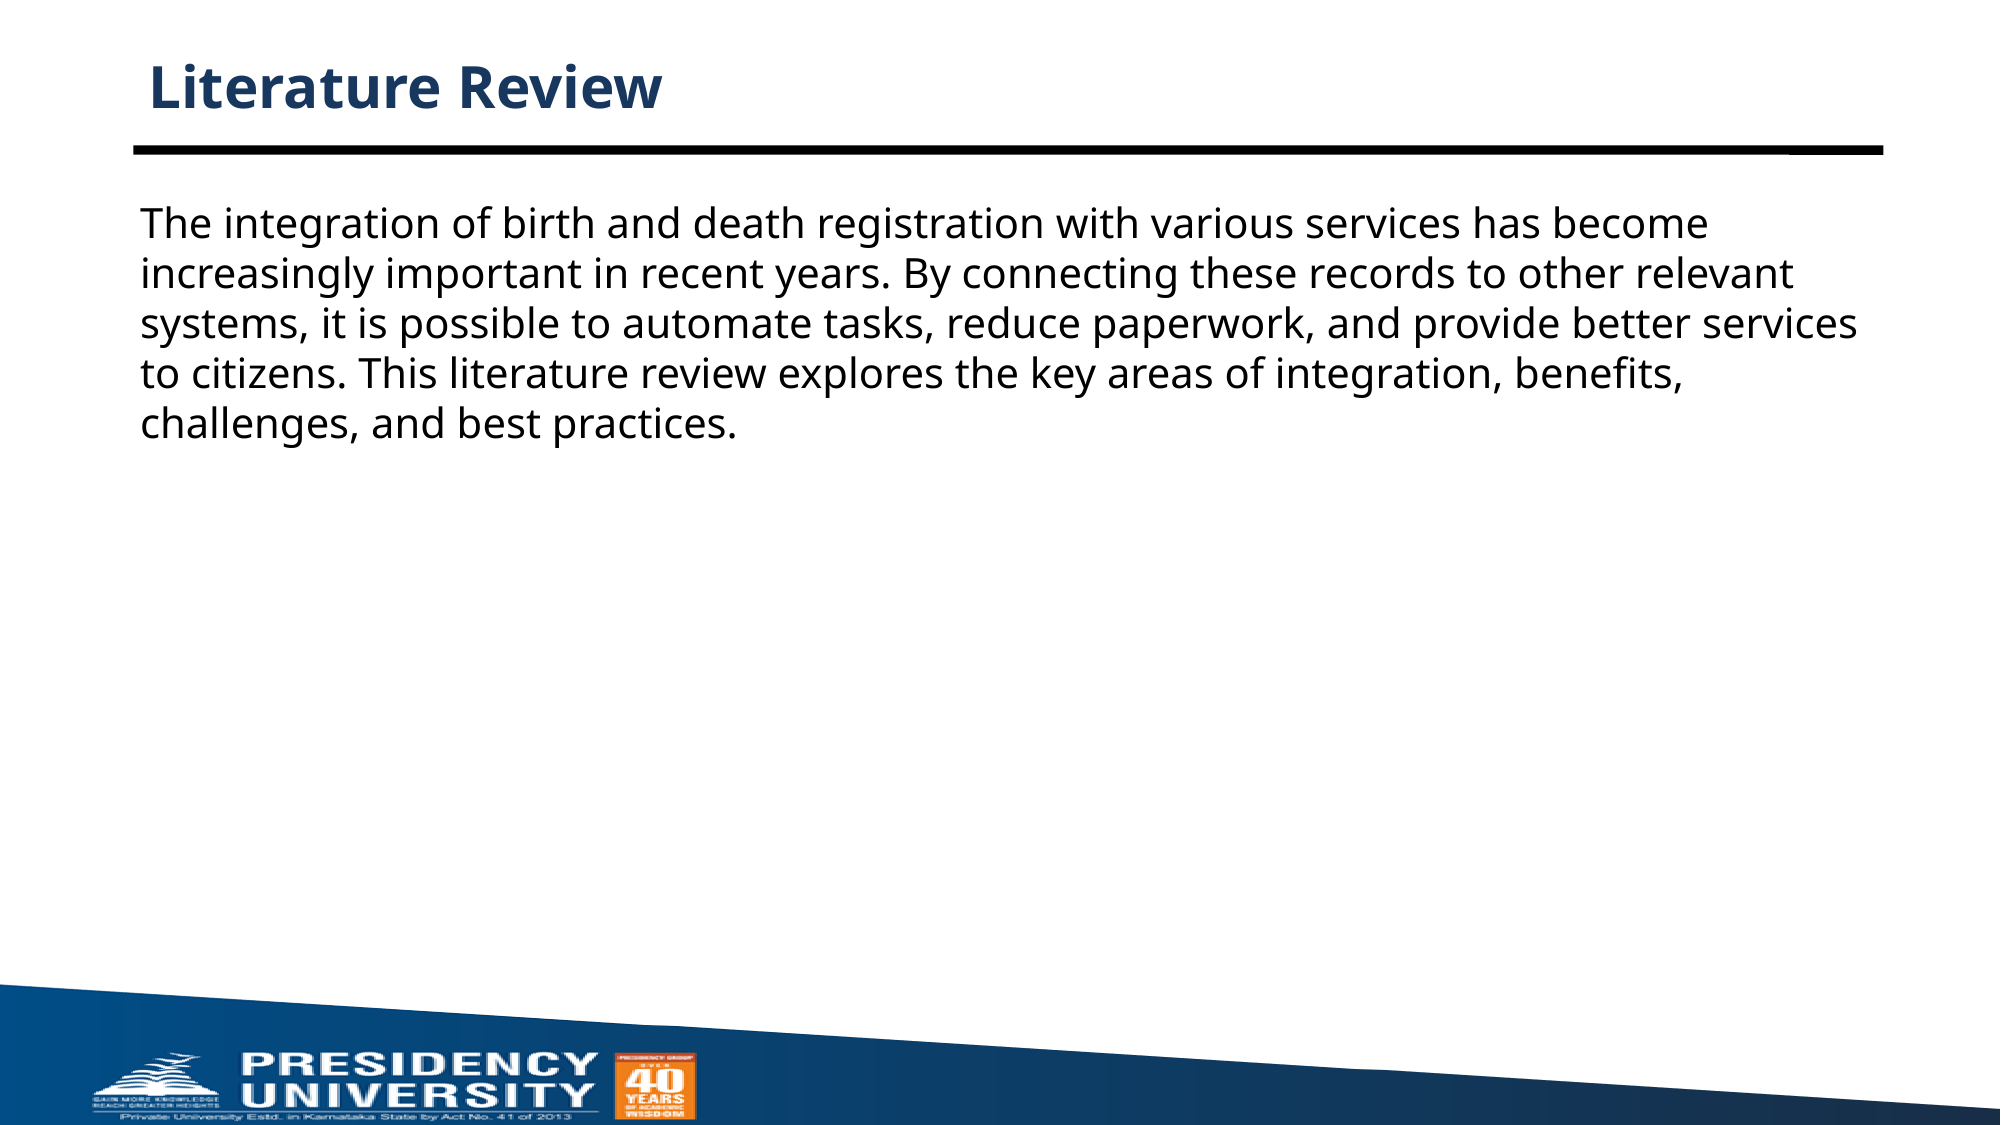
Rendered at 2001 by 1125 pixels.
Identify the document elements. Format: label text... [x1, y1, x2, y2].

title Literature Review [133, 45, 1884, 125]
picture [0, 982, 2000, 1125]
list The integration of birth and death registration with various services has become increasingly important in recent years. By connecting these records to other relevant systems, it is possible to automate tasks, reduce paperwork, and provide better services to citizens. This literature review explores the key areas of integration, benefits, challenges, and best practices. [125, 189, 1875, 1002]
